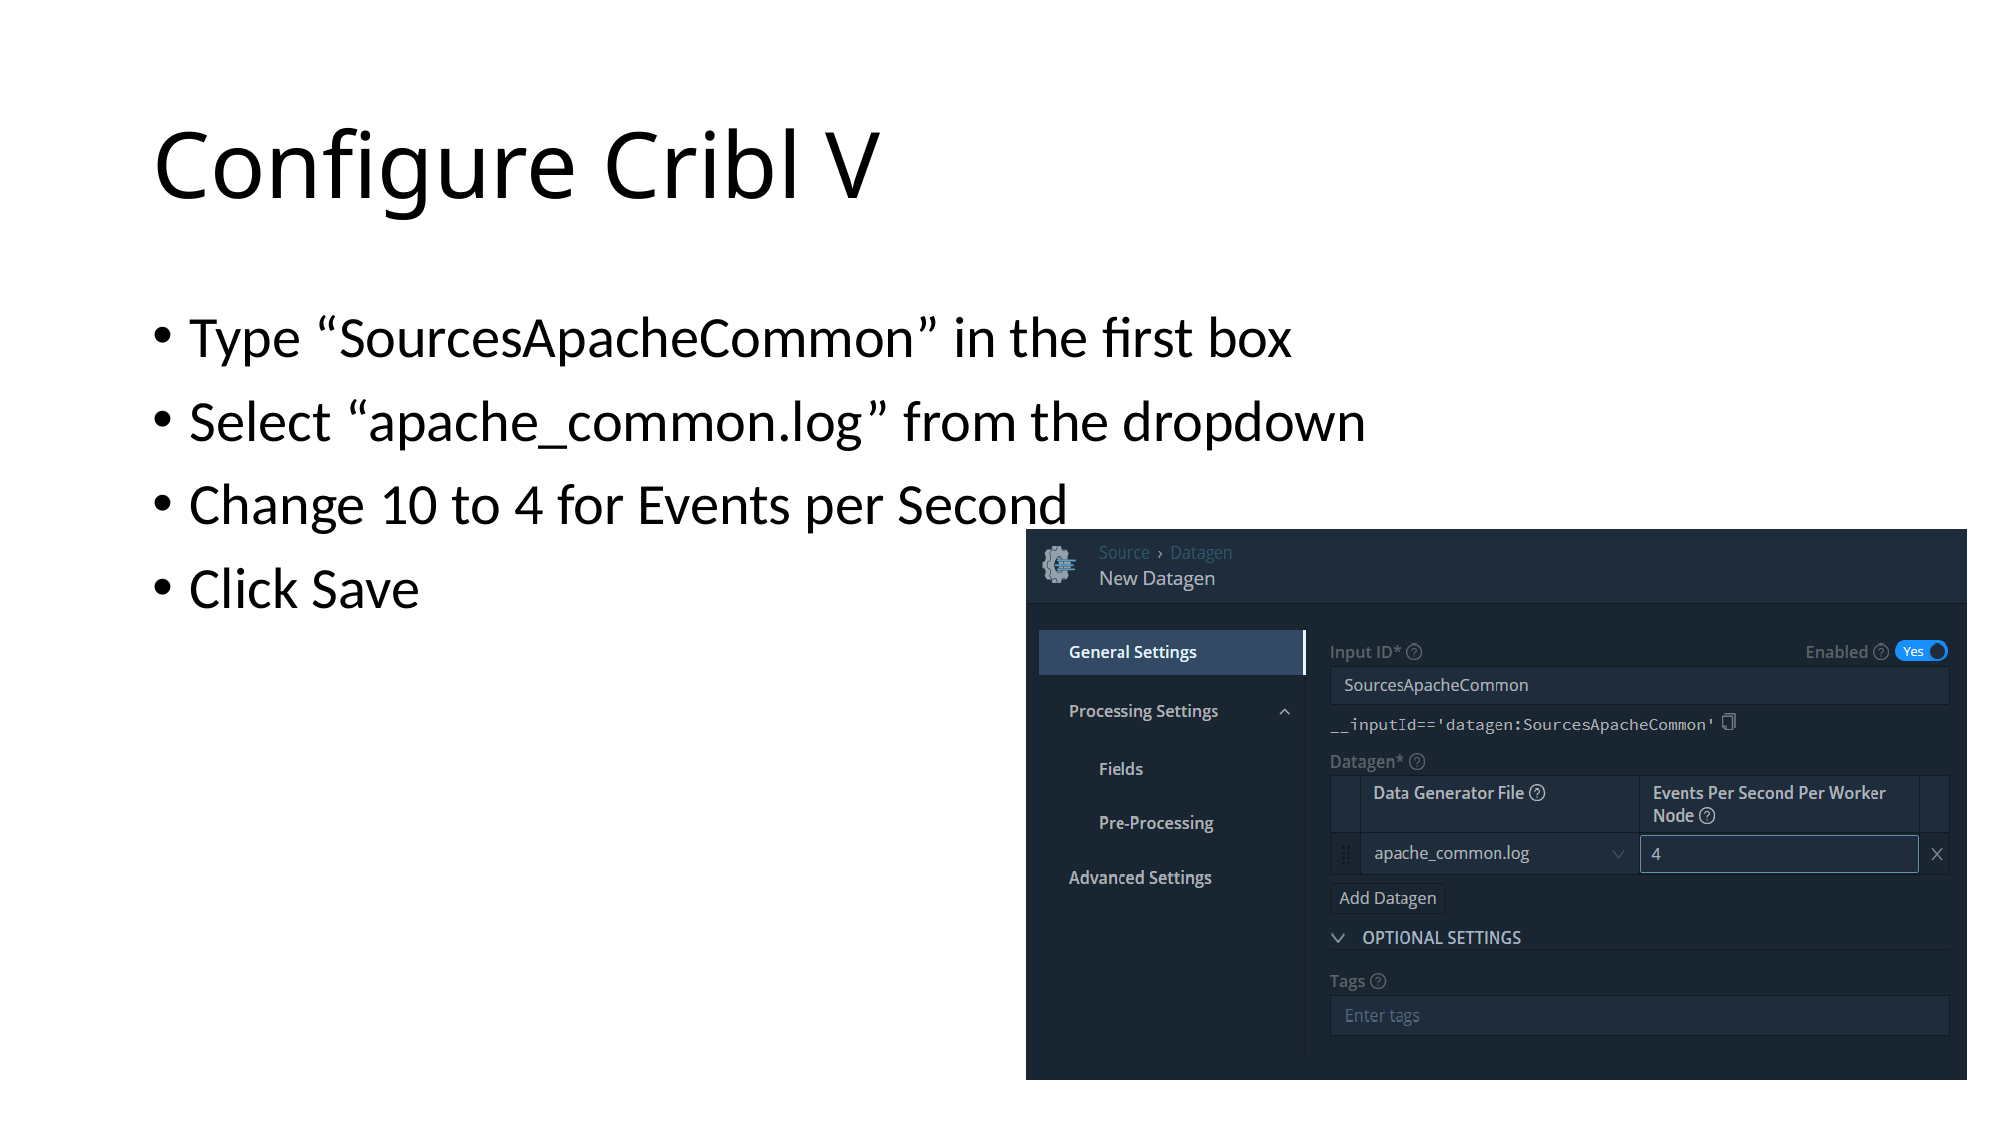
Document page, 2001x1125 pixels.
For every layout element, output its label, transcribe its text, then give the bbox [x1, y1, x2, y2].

list Type “SourcesApacheCommon” in the first box Select “apache_common.log” from the dropdown Change 10 to 4 for Events per Second Click Save [137, 299, 1863, 1014]
title Configure Cribl V [137, 59, 1863, 278]
picture [1026, 529, 1967, 1080]
